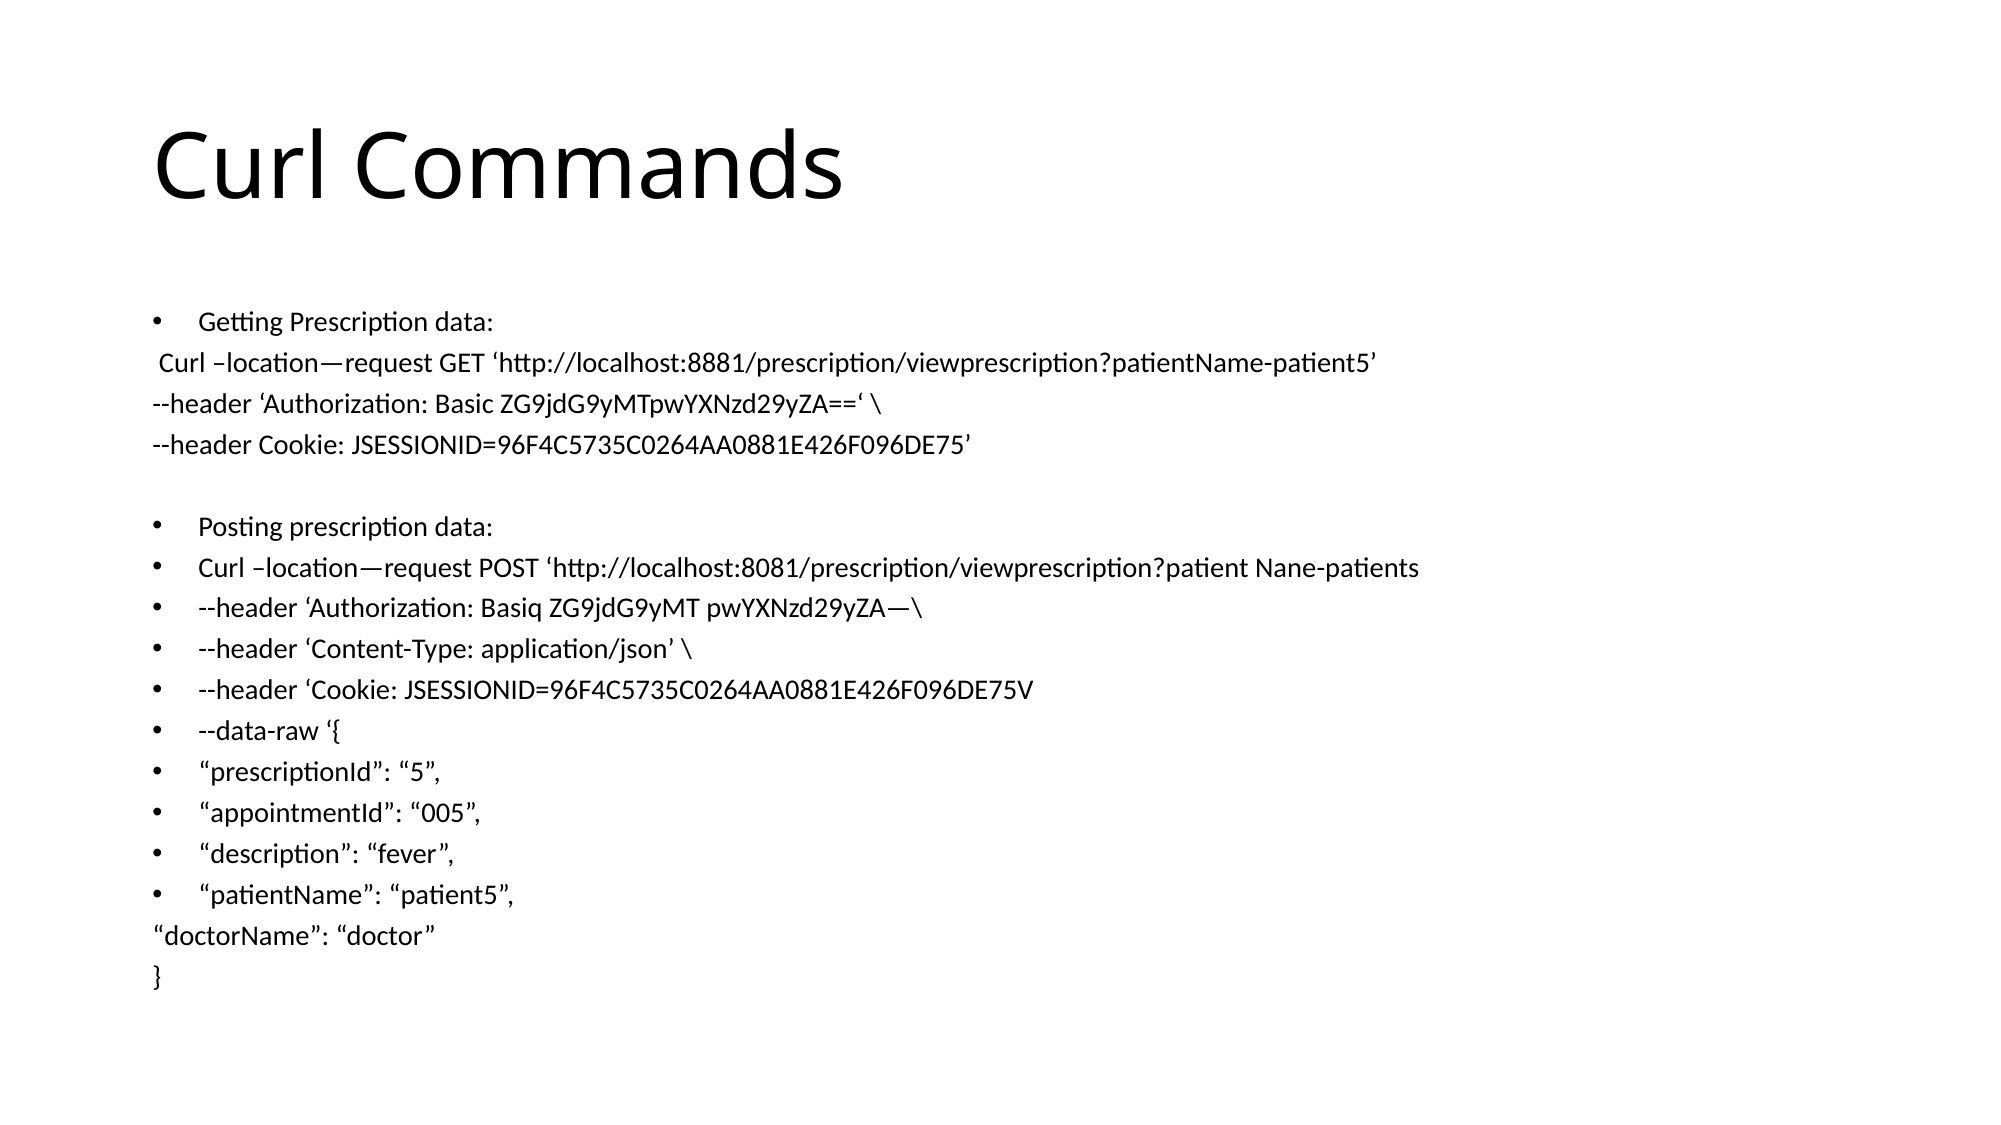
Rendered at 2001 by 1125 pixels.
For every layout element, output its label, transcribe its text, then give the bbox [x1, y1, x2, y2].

list Getting Prescription data: Curl –location—request GET ‘http://localhost:8881/prescription/viewprescription?patientName-patient5’ --header ‘Authorization: Basic ZG9jdG9yMTpwYXNzd29yZA==‘ \ --header Cookie: JSESSIONID=96F4C5735C0264AA0881E426F096DE75’ Posting prescription data: Curl –location—request POST ‘http://localhost:8081/prescription/viewprescription?patient Nane-patients --header ‘Authorization: Basiq ZG9jdG9yMT pwYXNzd29yZA—\ --header ‘Content-Type: application/json’ \ --header ‘Cookie: JSESSIONID=96F4C5735C0264AA0881E426F096DE75V --data-raw ‘{ “prescriptionId”: “5”, “appointmentId”: “005”, “description”: “fever”, “patientName”: “patient5”, “doctorName”: “doctor” } [137, 299, 1863, 1014]
title Curl Commands [137, 59, 1863, 278]
